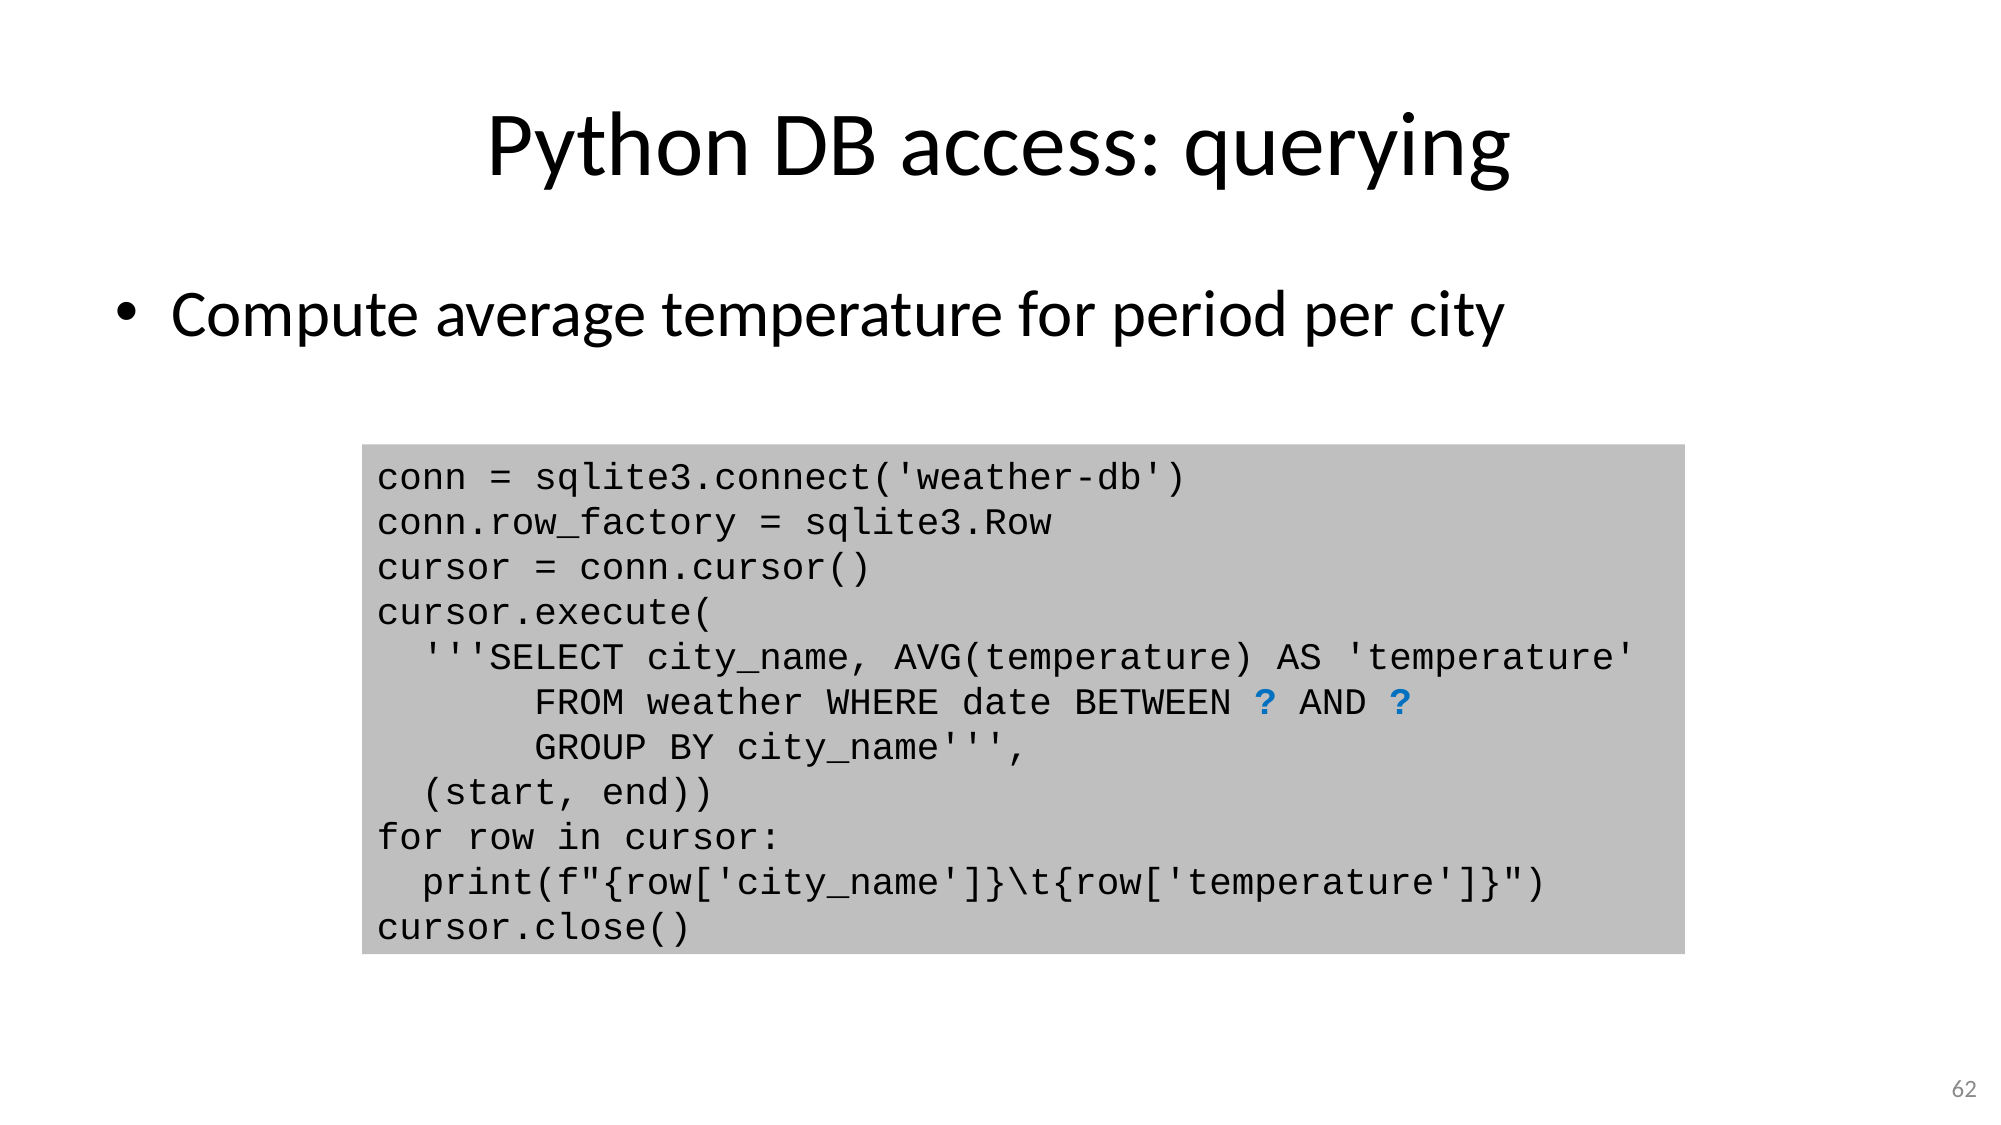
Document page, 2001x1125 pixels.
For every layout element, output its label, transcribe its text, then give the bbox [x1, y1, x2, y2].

slide_number 62 [1525, 1057, 1993, 1118]
text_box conn = sqlite3.connect('weather-db') conn.row_factory = sqlite3.Row cursor = conn.cursor() cursor.execute( '''SELECT city_name, AVG(temperature) AS 'temperature' FROM weather WHERE date BETWEEN ? AND ? GROUP BY city_name''', (start, end)) for row in cursor: print(f"{row['city_name']}\t{row['temperature']}") cursor.close() [362, 444, 1685, 955]
list Compute average temperature for period per city [99, 262, 1900, 1005]
title Python DB access: querying [99, 45, 1900, 233]
